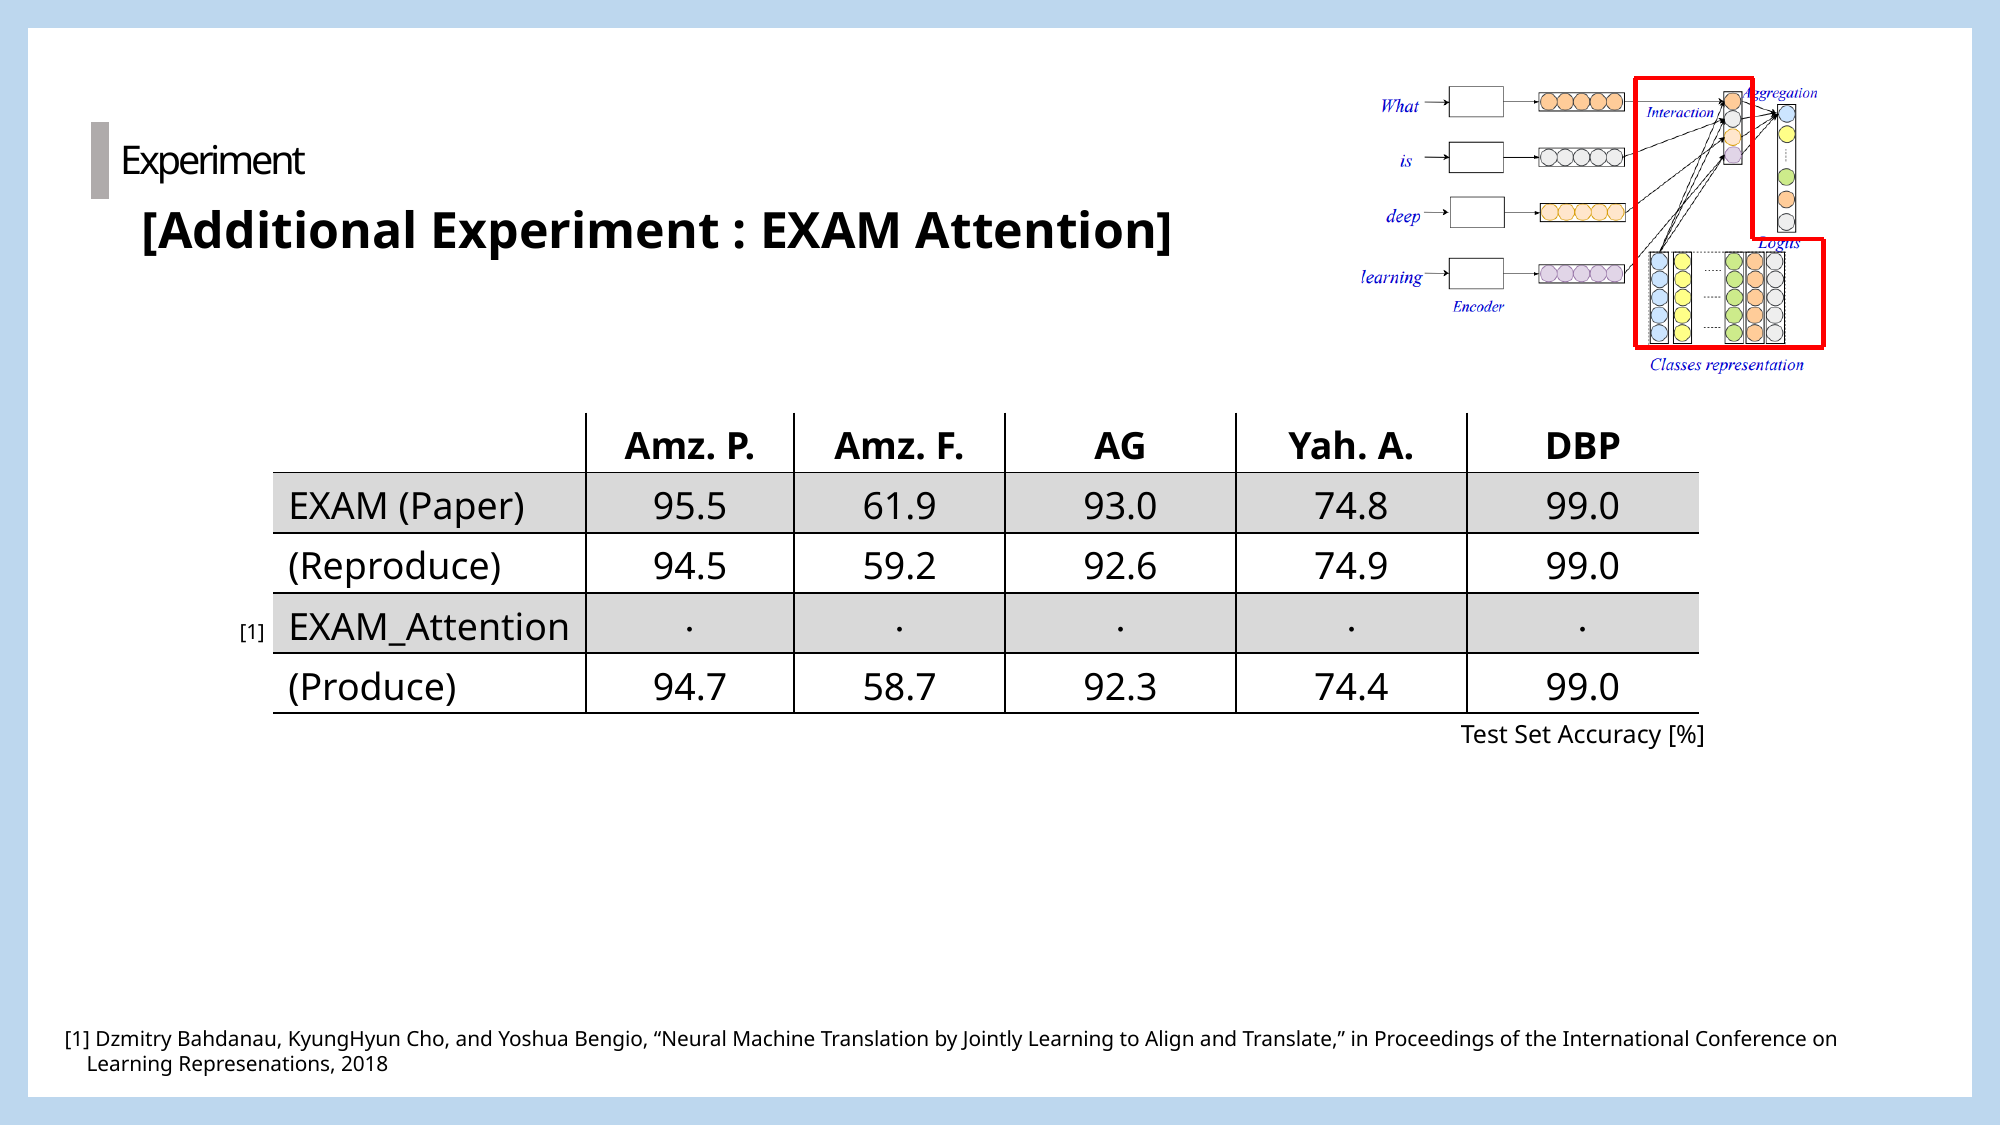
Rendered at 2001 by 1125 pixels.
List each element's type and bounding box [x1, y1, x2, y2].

text_box [0, 0, 2000, 1125]
picture [1359, 71, 1820, 376]
text_box [1634, 77, 1824, 348]
